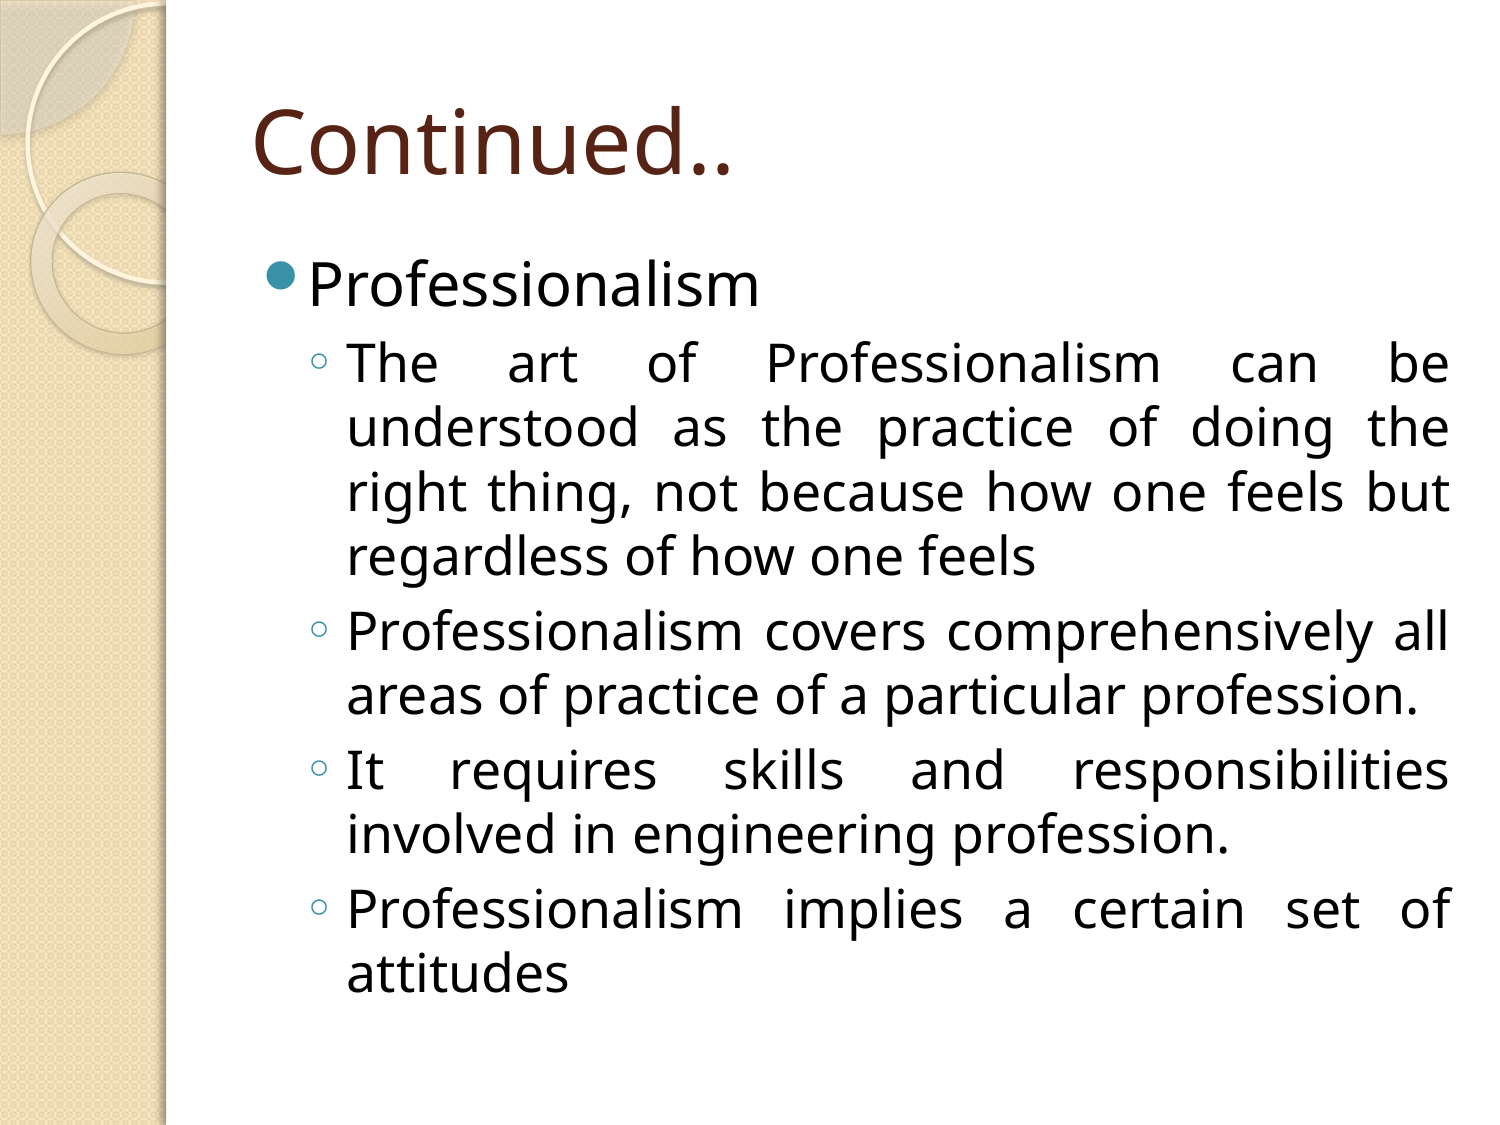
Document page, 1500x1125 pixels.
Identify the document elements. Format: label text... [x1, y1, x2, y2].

title Continued.. [235, 45, 1466, 233]
list Professionalism The art of Professionalism can be understood as the practice of doing the right thing, not because how one feels but regardless of how one feels Professionalism covers comprehensively all areas of practice of a particular profession. It requires skills and responsibilities involved in engineering profession. Professionalism implies a certain set of attitudes [235, 237, 1466, 1025]
